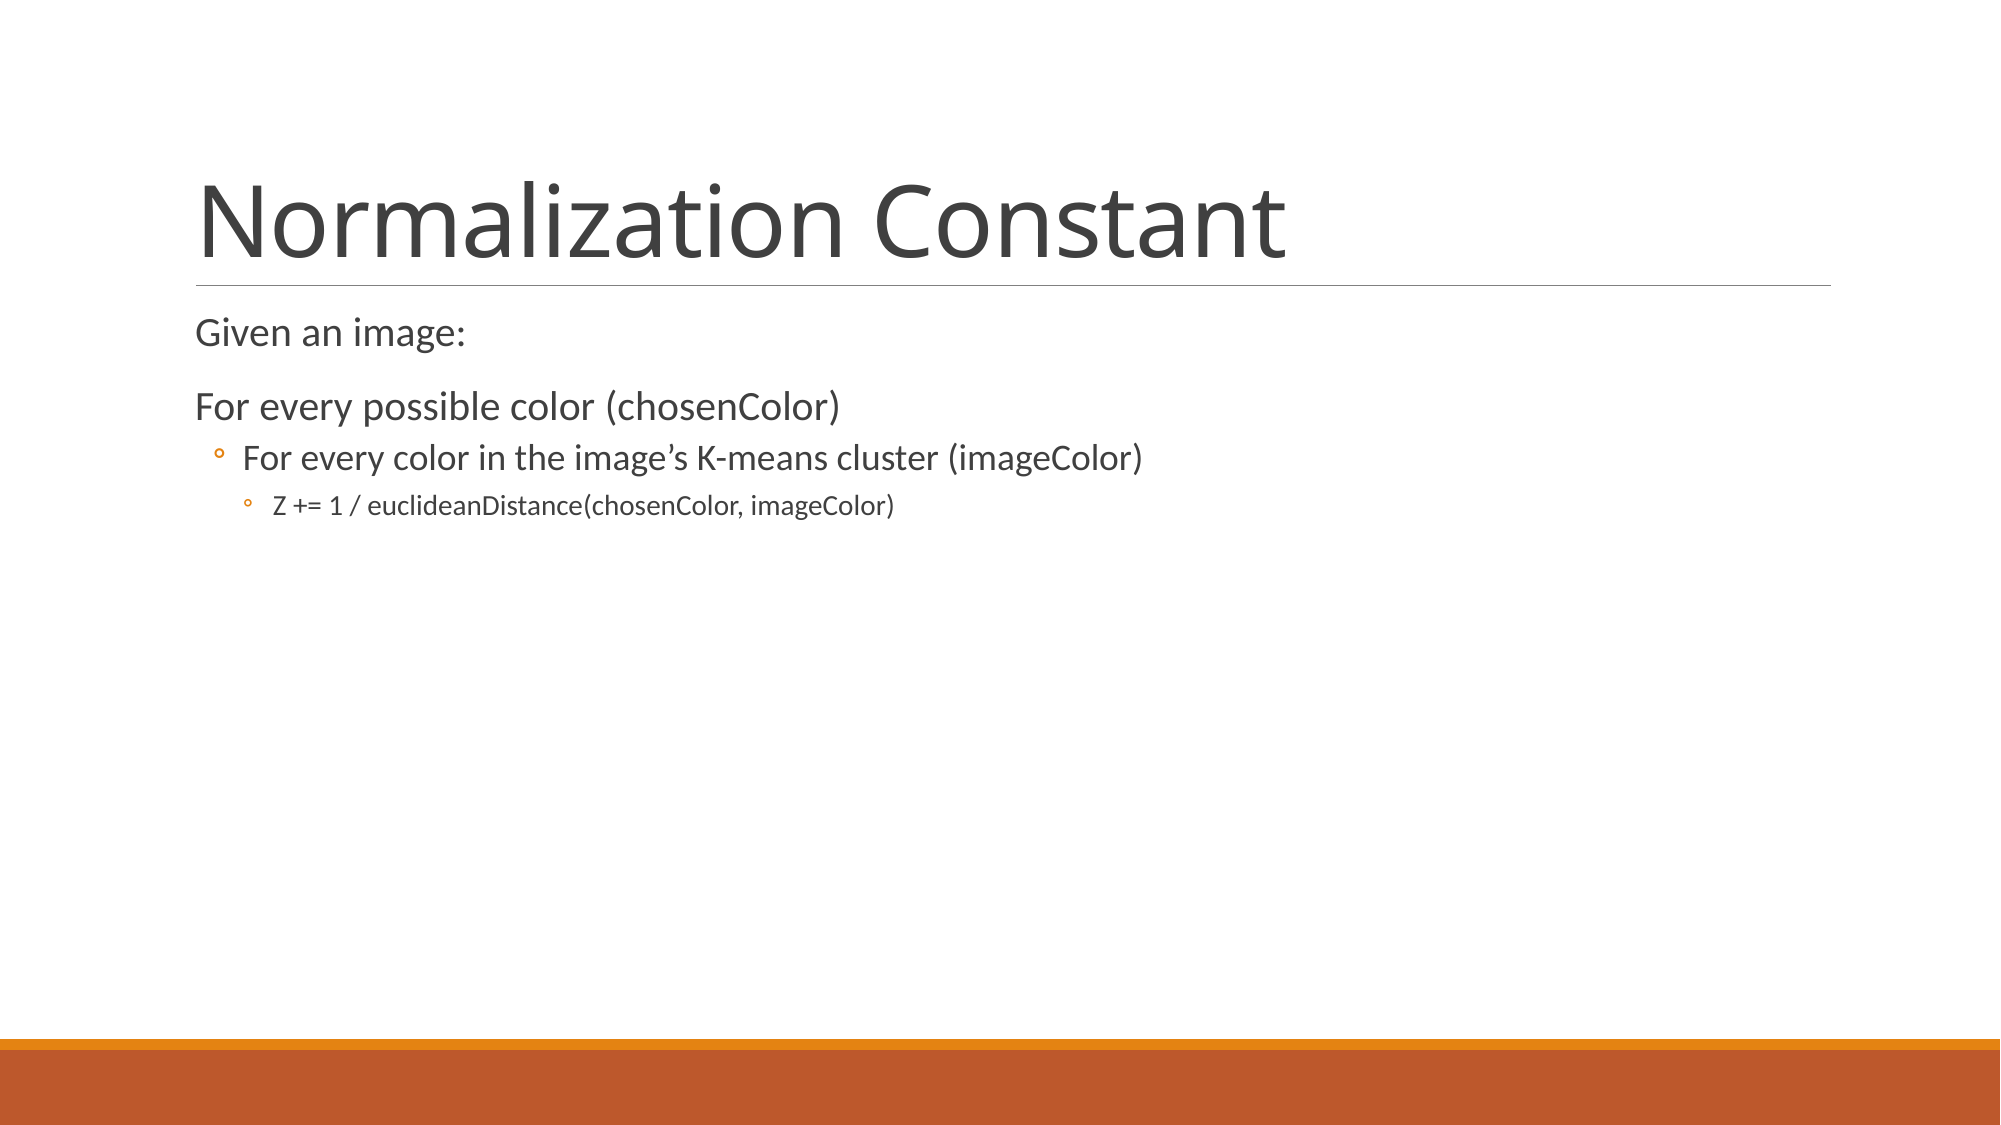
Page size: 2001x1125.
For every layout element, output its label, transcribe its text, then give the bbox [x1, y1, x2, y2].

title Normalization Constant [180, 47, 1830, 285]
list Given an image: For every possible color (chosenColor) For every color in the image’s K-means cluster (imageColor) Z += 1 / euclideanDistance(chosenColor, imageColor) [180, 302, 1830, 963]
